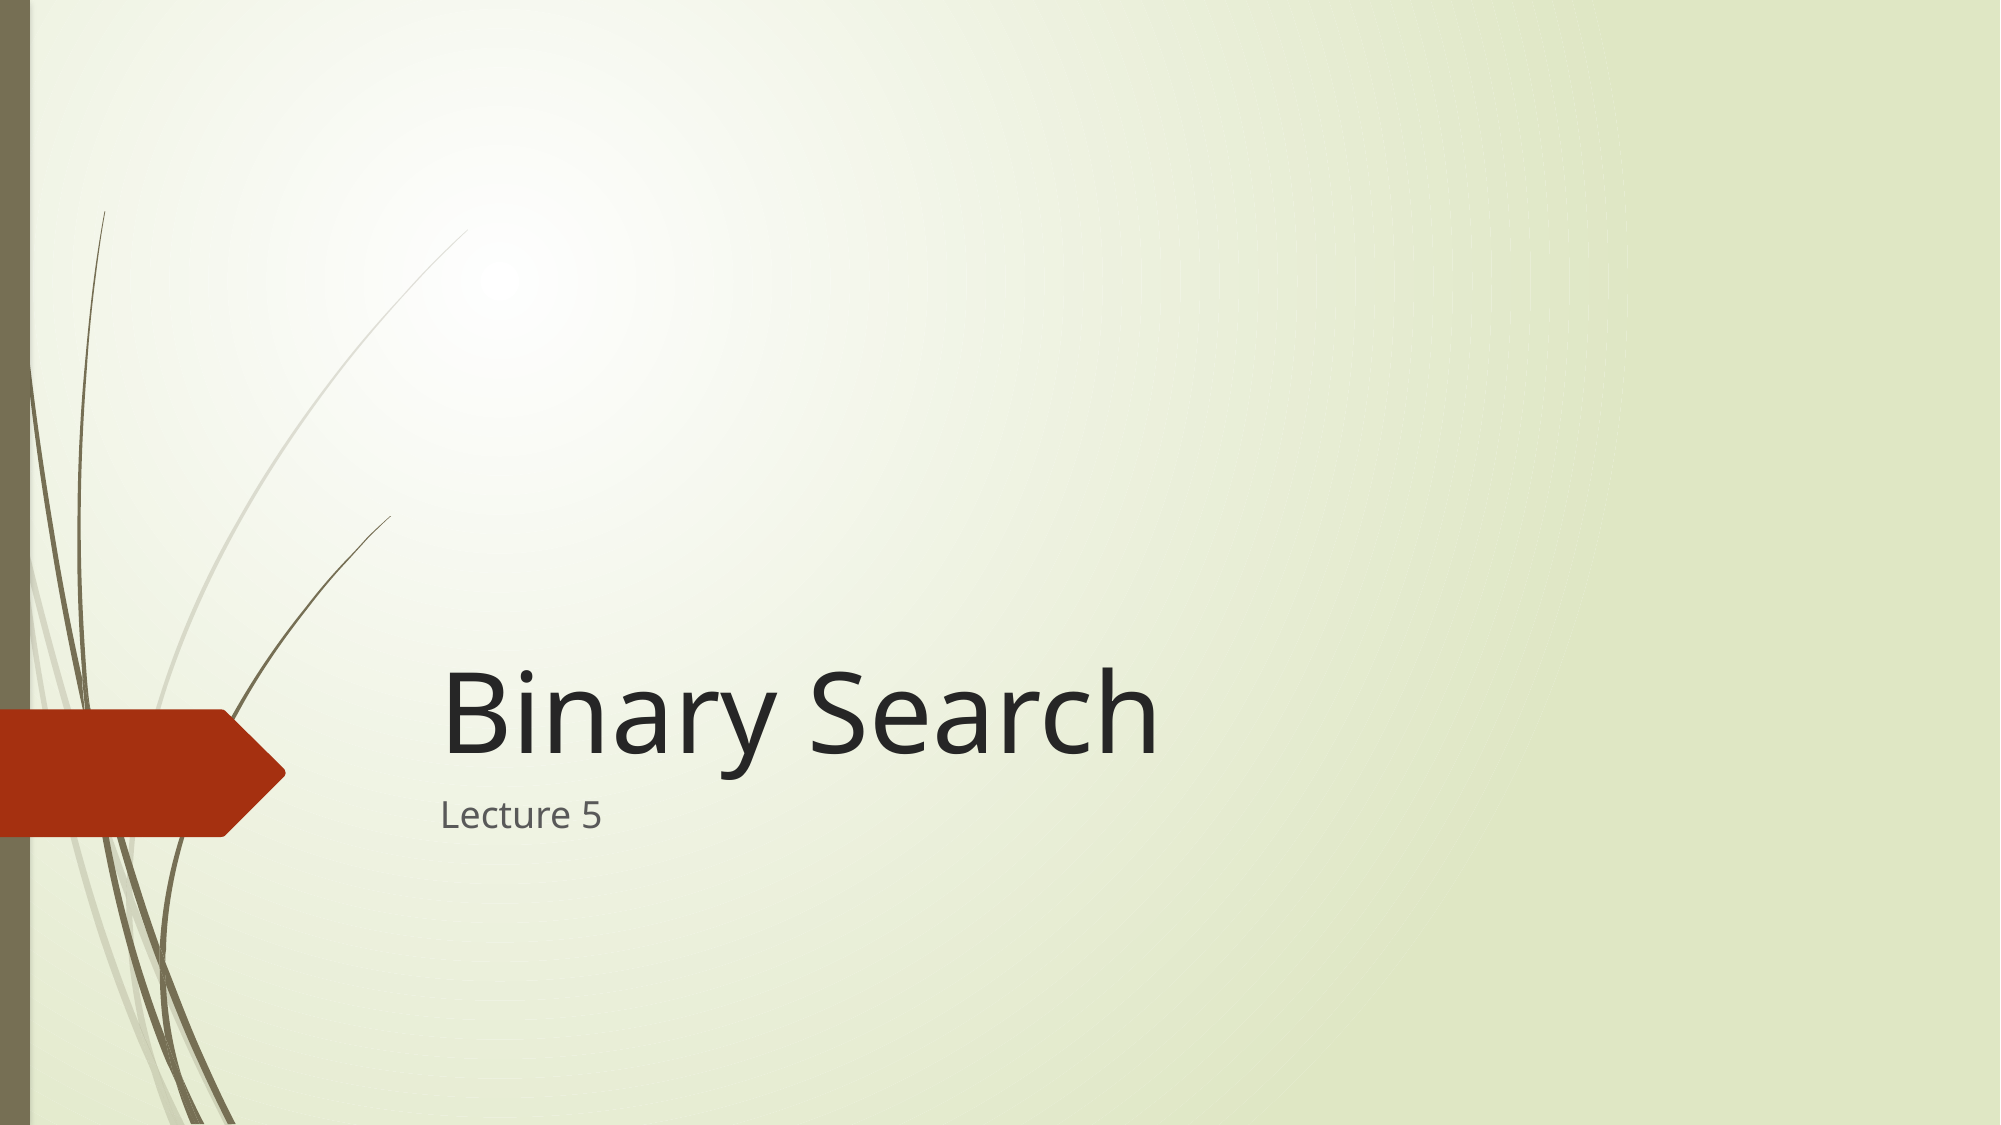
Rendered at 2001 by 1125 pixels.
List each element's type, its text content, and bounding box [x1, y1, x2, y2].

title Binary Search [424, 412, 1888, 783]
subtitle Lecture 5 [424, 783, 1888, 969]
